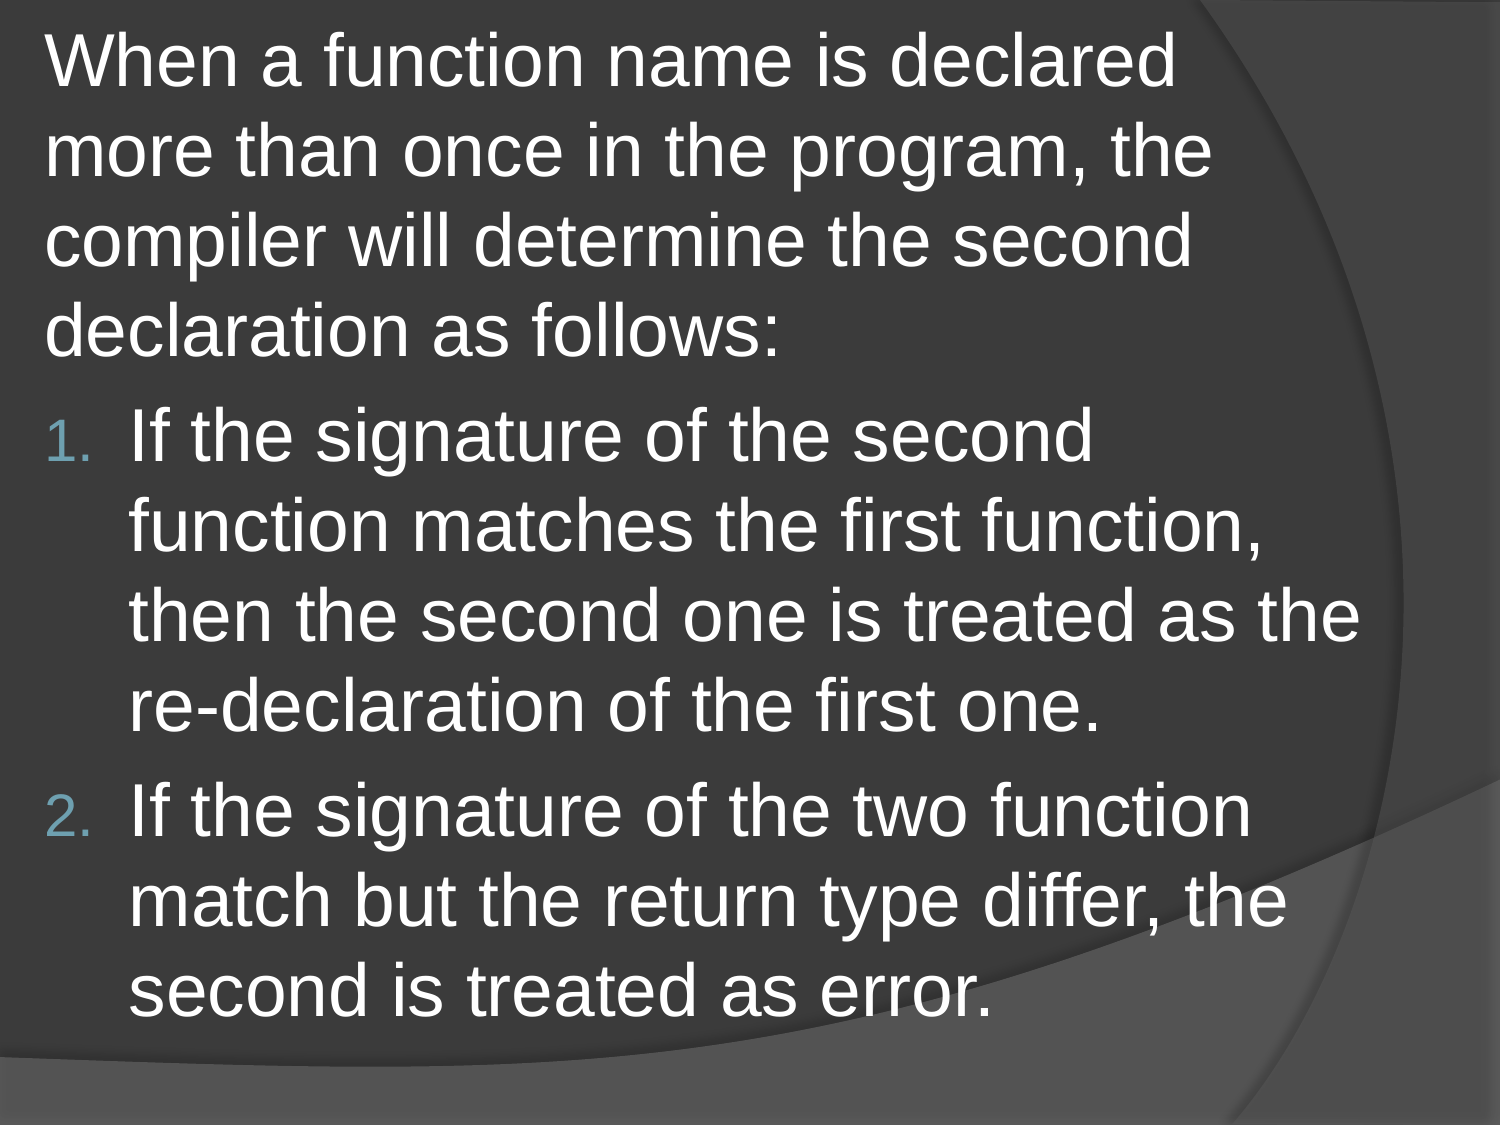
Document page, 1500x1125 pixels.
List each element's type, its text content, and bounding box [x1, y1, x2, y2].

list When a function name is declared more than once in the program, the compiler will determine the second declaration as follows: If the signature of the second function matches the first function, then the second one is treated as the re-declaration of the first one. If the signature of the two function match but the return type differ, the second is treated as error. [29, 4, 1380, 1021]
